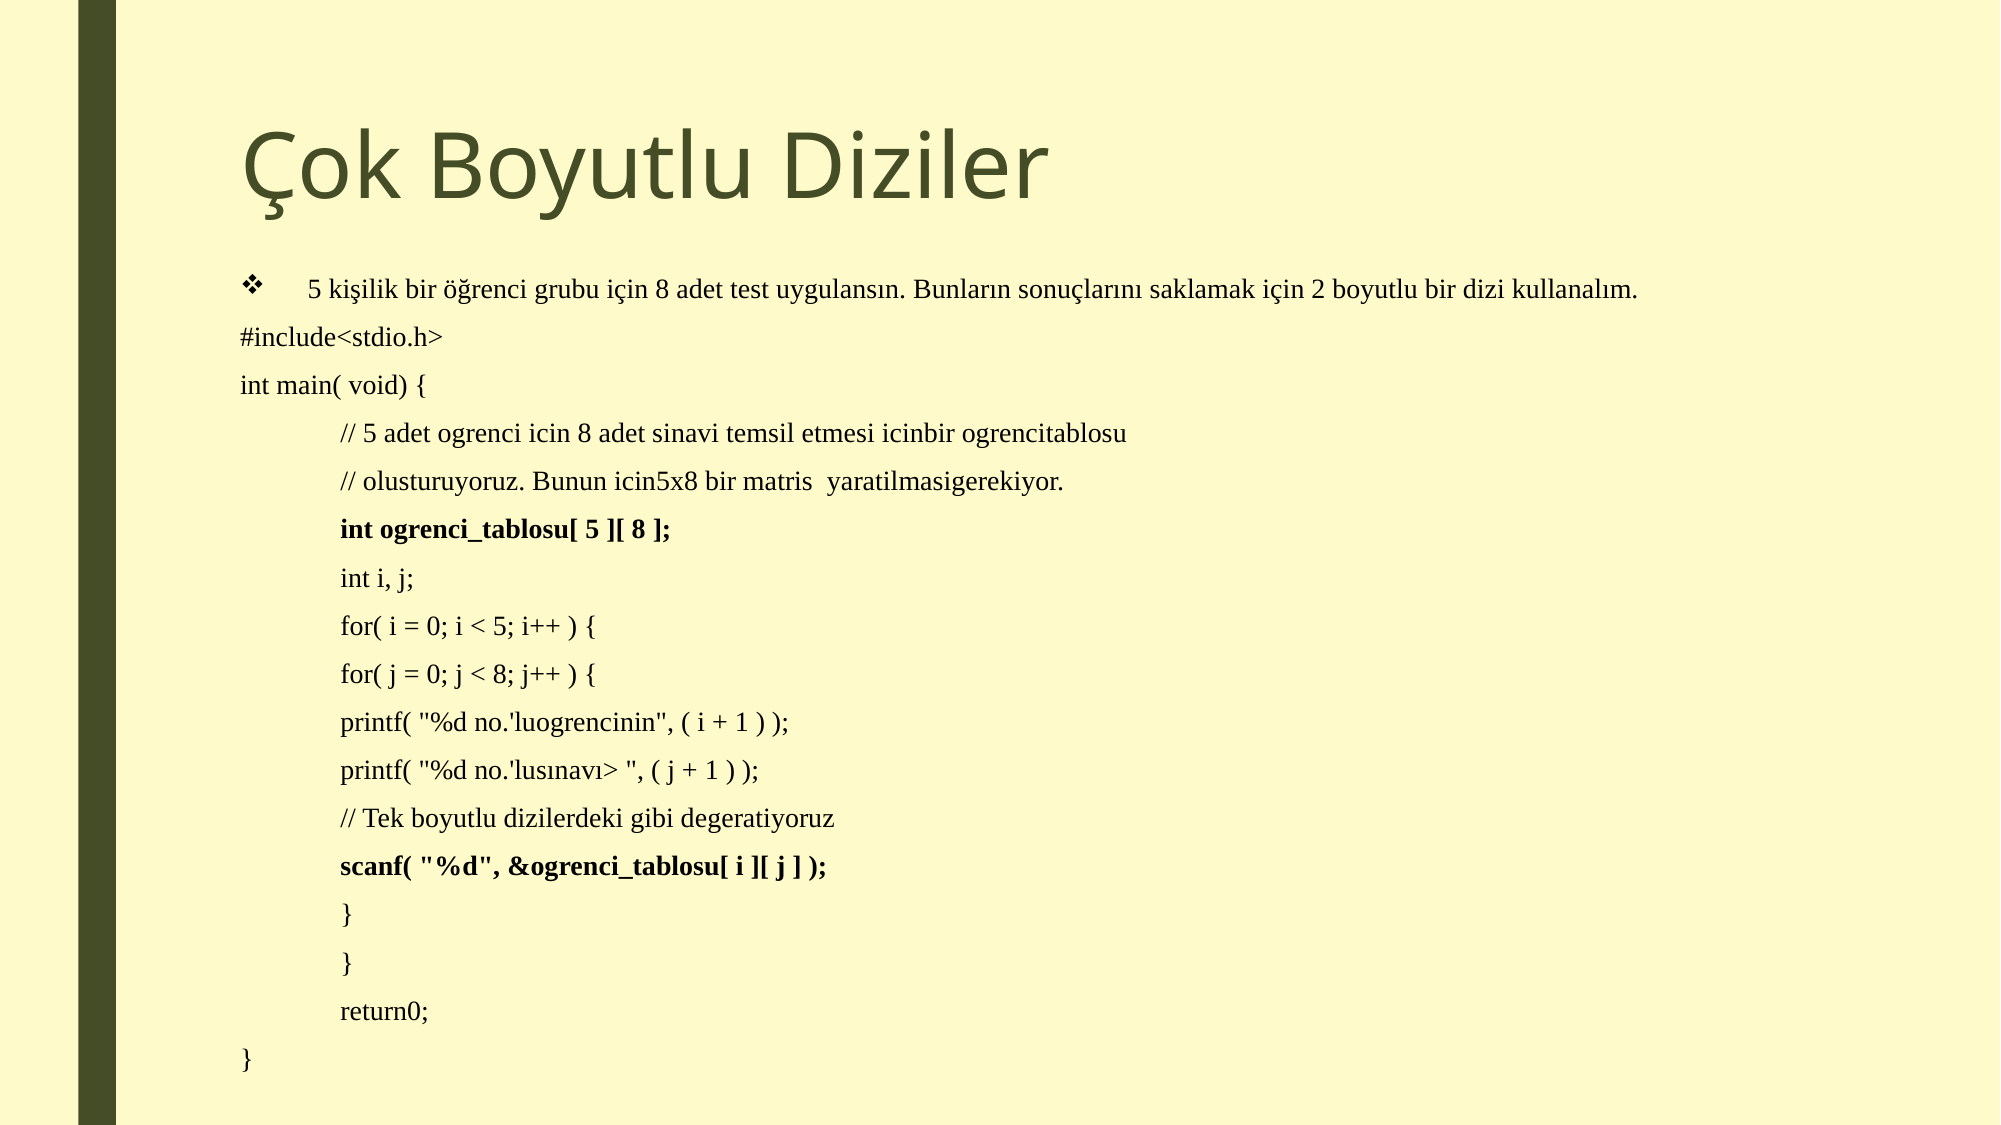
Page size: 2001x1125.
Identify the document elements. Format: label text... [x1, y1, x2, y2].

list 5 kişilik bir öğrenci grubu için 8 adet test uygulansın. Bunların sonuçlarını saklamak için 2 boyutlu bir dizi kullanalım. #include<stdio.h> int main( void) { // 5 adet ogrenci icin 8 adet sinavi temsil etmesi icinbir ogrencitablosu // olusturuyoruz. Bunun icin5x8 bir matris yaratilmasigerekiyor. int ogrenci_tablosu[ 5 ][ 8 ]; int i, j; for( i = 0; i < 5; i++ ) { for( j = 0; j < 8; j++ ) { printf( "%d no.'luogrencinin", ( i + 1 ) ); printf( "%d no.'lusınavı> ", ( j + 1 ) ); // Tek boyutlu dizilerdeki gibi degeratiyoruz scanf( "%d", &ogrenci_tablosu[ i ][ j ] ); } } return0; } [225, 265, 1800, 1095]
title Çok Boyutlu Diziler [225, 112, 1800, 240]
